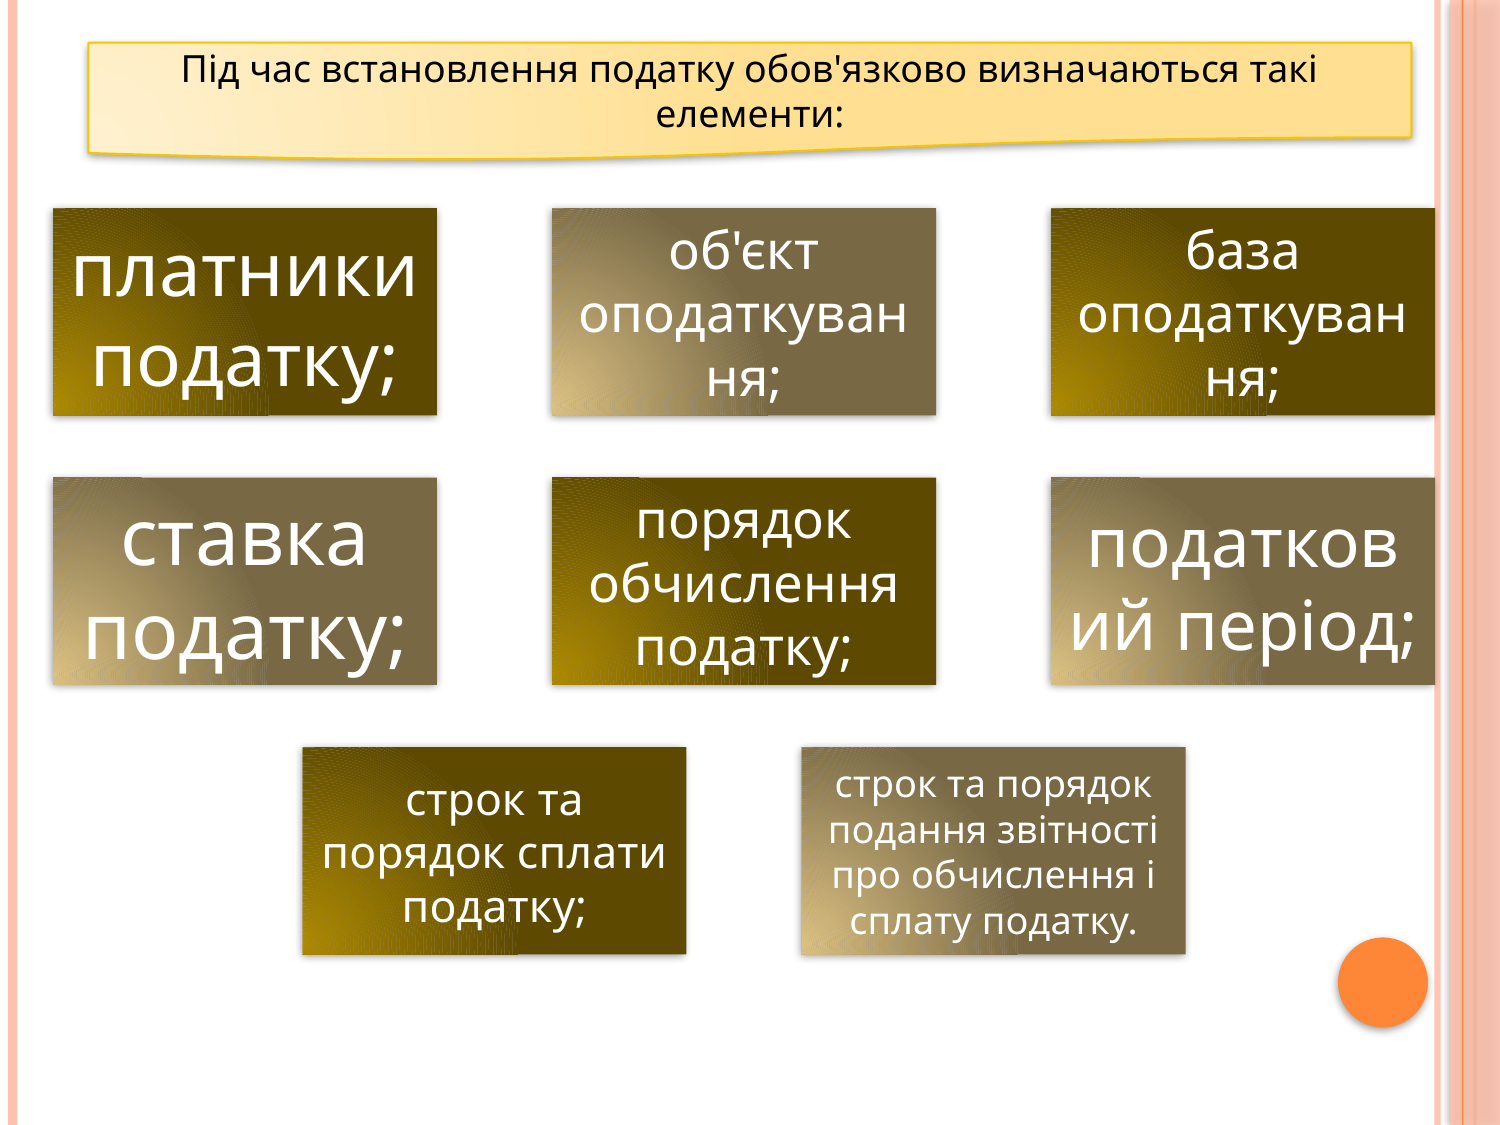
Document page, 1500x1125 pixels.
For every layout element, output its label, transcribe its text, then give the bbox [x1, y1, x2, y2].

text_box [52, 207, 1436, 1071]
text_box Під час встановлення податку обов'язково визначаються такі елементи: [87, 41, 1413, 161]
